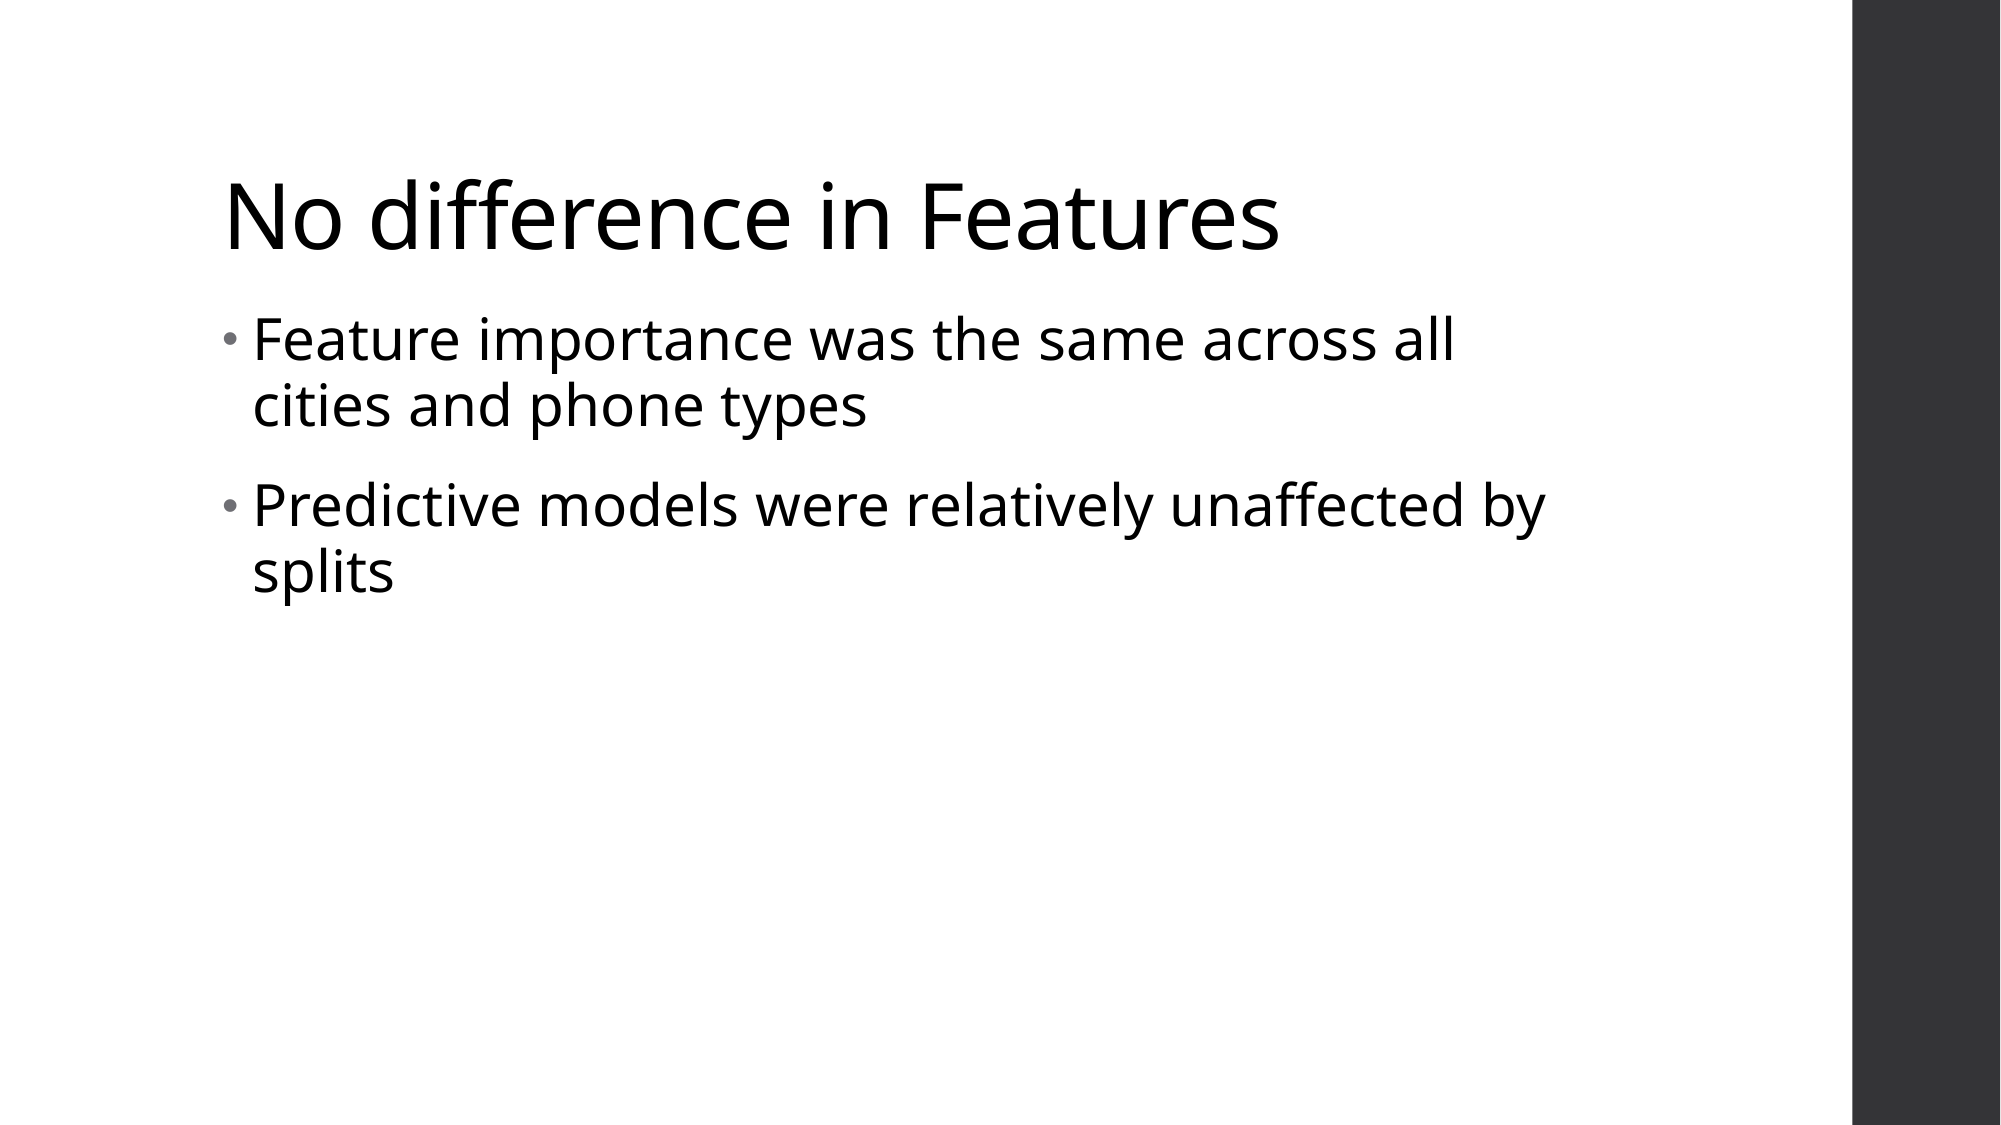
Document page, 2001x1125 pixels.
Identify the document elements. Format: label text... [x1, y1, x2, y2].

list Feature importance was the same across all cities and phone types Predictive models were relatively unaffected by splits [206, 299, 1617, 1014]
title No difference in Features [206, 60, 1797, 278]
